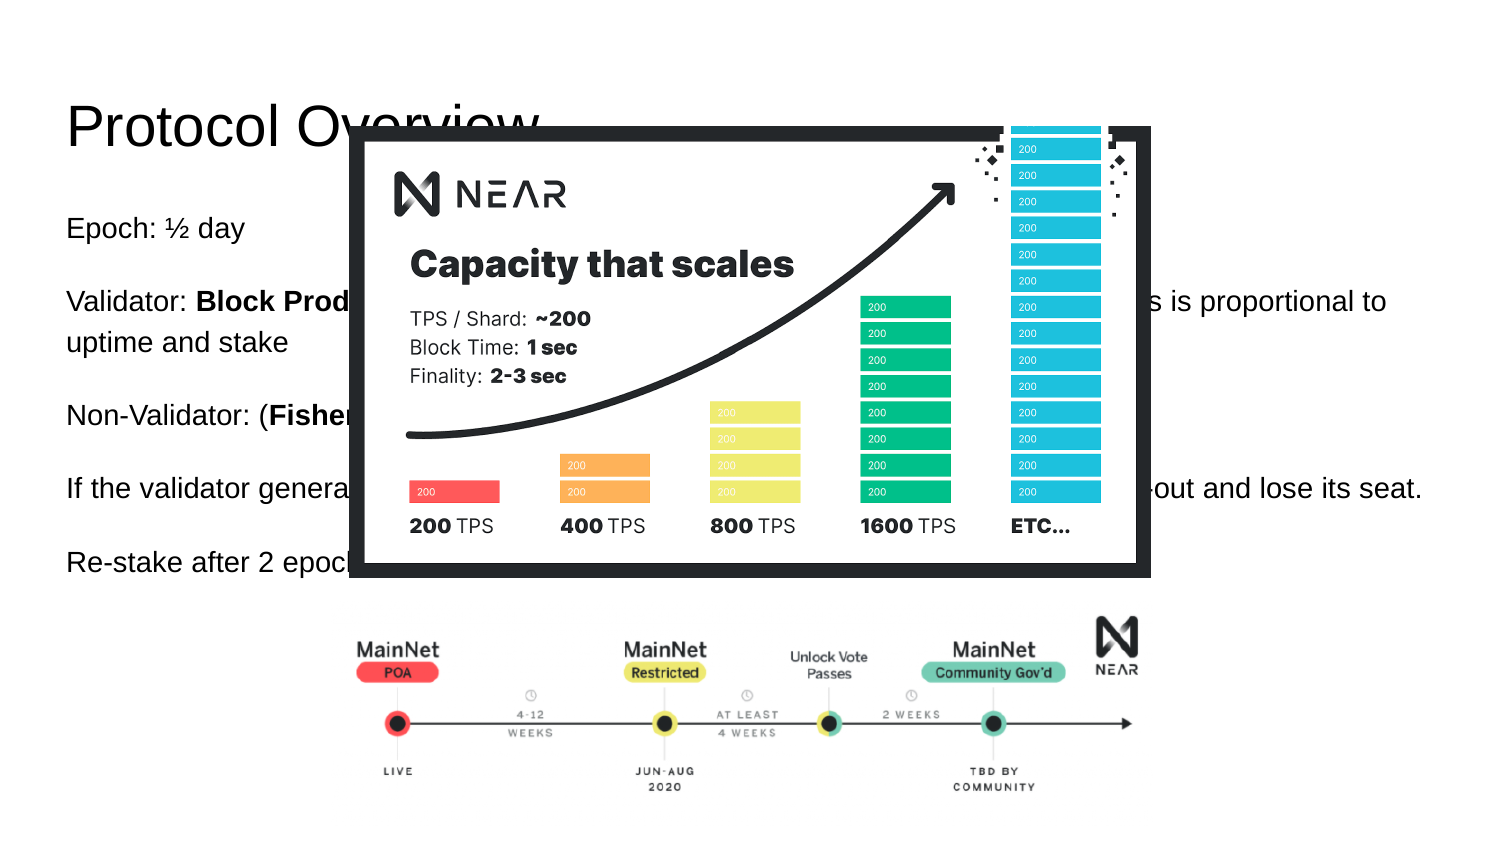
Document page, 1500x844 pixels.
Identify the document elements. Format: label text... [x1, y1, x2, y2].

list Epoch: ½ day block interval: 1s 1 shard: 100 seats Validator: Block Producer(BP), Chunk Producer(CP), (Hidden Validator), rewards is proportional to uptime and stake Non-Validator: (Fisherman) (stake 10 NEAR), no rewards If the validator generated blocks less than 90% of expected, the node will be kicked-out and lose its seat. Re-stake after 2 epochs, Re-validate after 3 epochs [1155, 189, 1449, 750]
list Epoch: ½ day block interval: 1s 1 shard: 100 seats Validator: Block Producer(BP), Chunk Producer(CP), (Hidden Validator), rewards is proportional to uptime and stake Non-Validator: (Fisherman) (stake 10 NEAR), no rewards If the validator generated blocks less than 90% of expected, the node will be kicked-out and lose its seat. Re-stake after 2 epochs, Re-validate after 3 epochs [51, 189, 344, 750]
picture [324, 126, 1176, 844]
title Protocol Overview [51, 72, 1449, 167]
